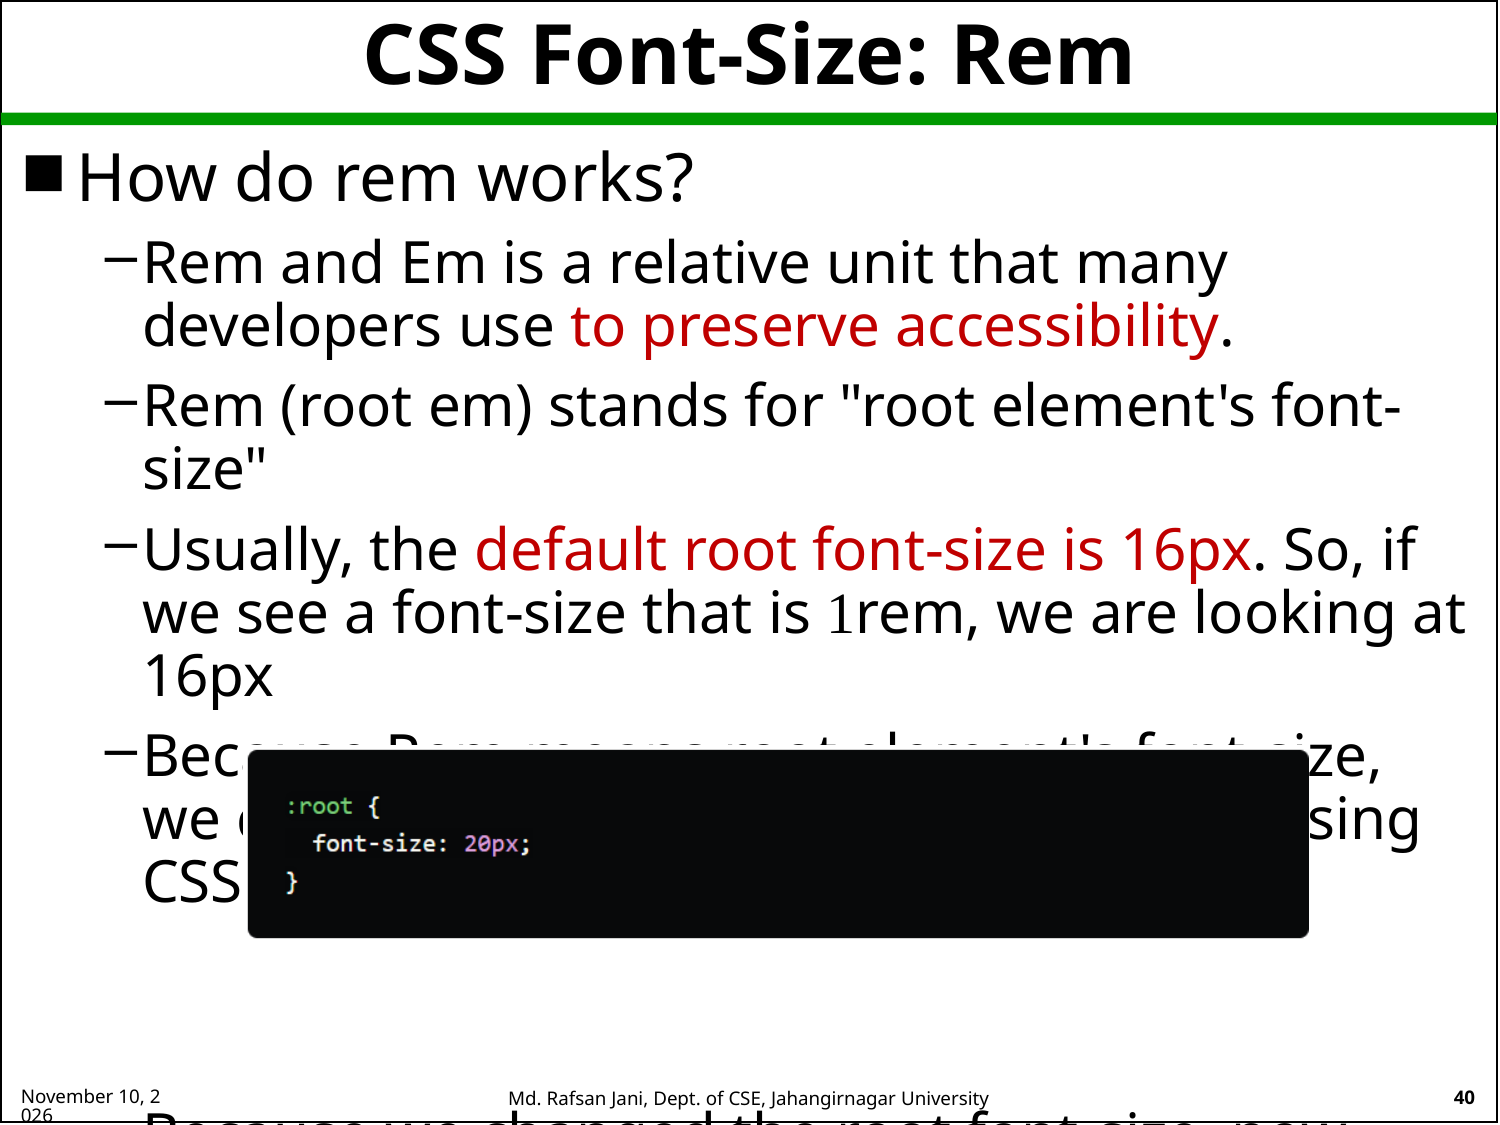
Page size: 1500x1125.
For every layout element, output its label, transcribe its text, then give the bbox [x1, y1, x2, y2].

list How do rem works? Rem and Em is a relative unit that many developers use to preserve accessibility. Rem (root em) stands for "root element's font-size" Usually, the default root font-size is 16px. So, if we see a font-size that is 1rem, we are looking at 16px Because Rem means root element's font-size, we can also override the default value by using CSS like this: Because we changed the root font-size, now 1rem = 20px [14, 136, 1486, 1077]
slide_number 40 [1310, 1075, 1491, 1120]
picture [243, 745, 1309, 943]
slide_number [5, 1075, 187, 1119]
footer Md. Rafsan Jani, Dept. of CSE, Jahangirnagar University [201, 1075, 1296, 1117]
title CSS Font-Size: Rem [7, 0, 1493, 117]
